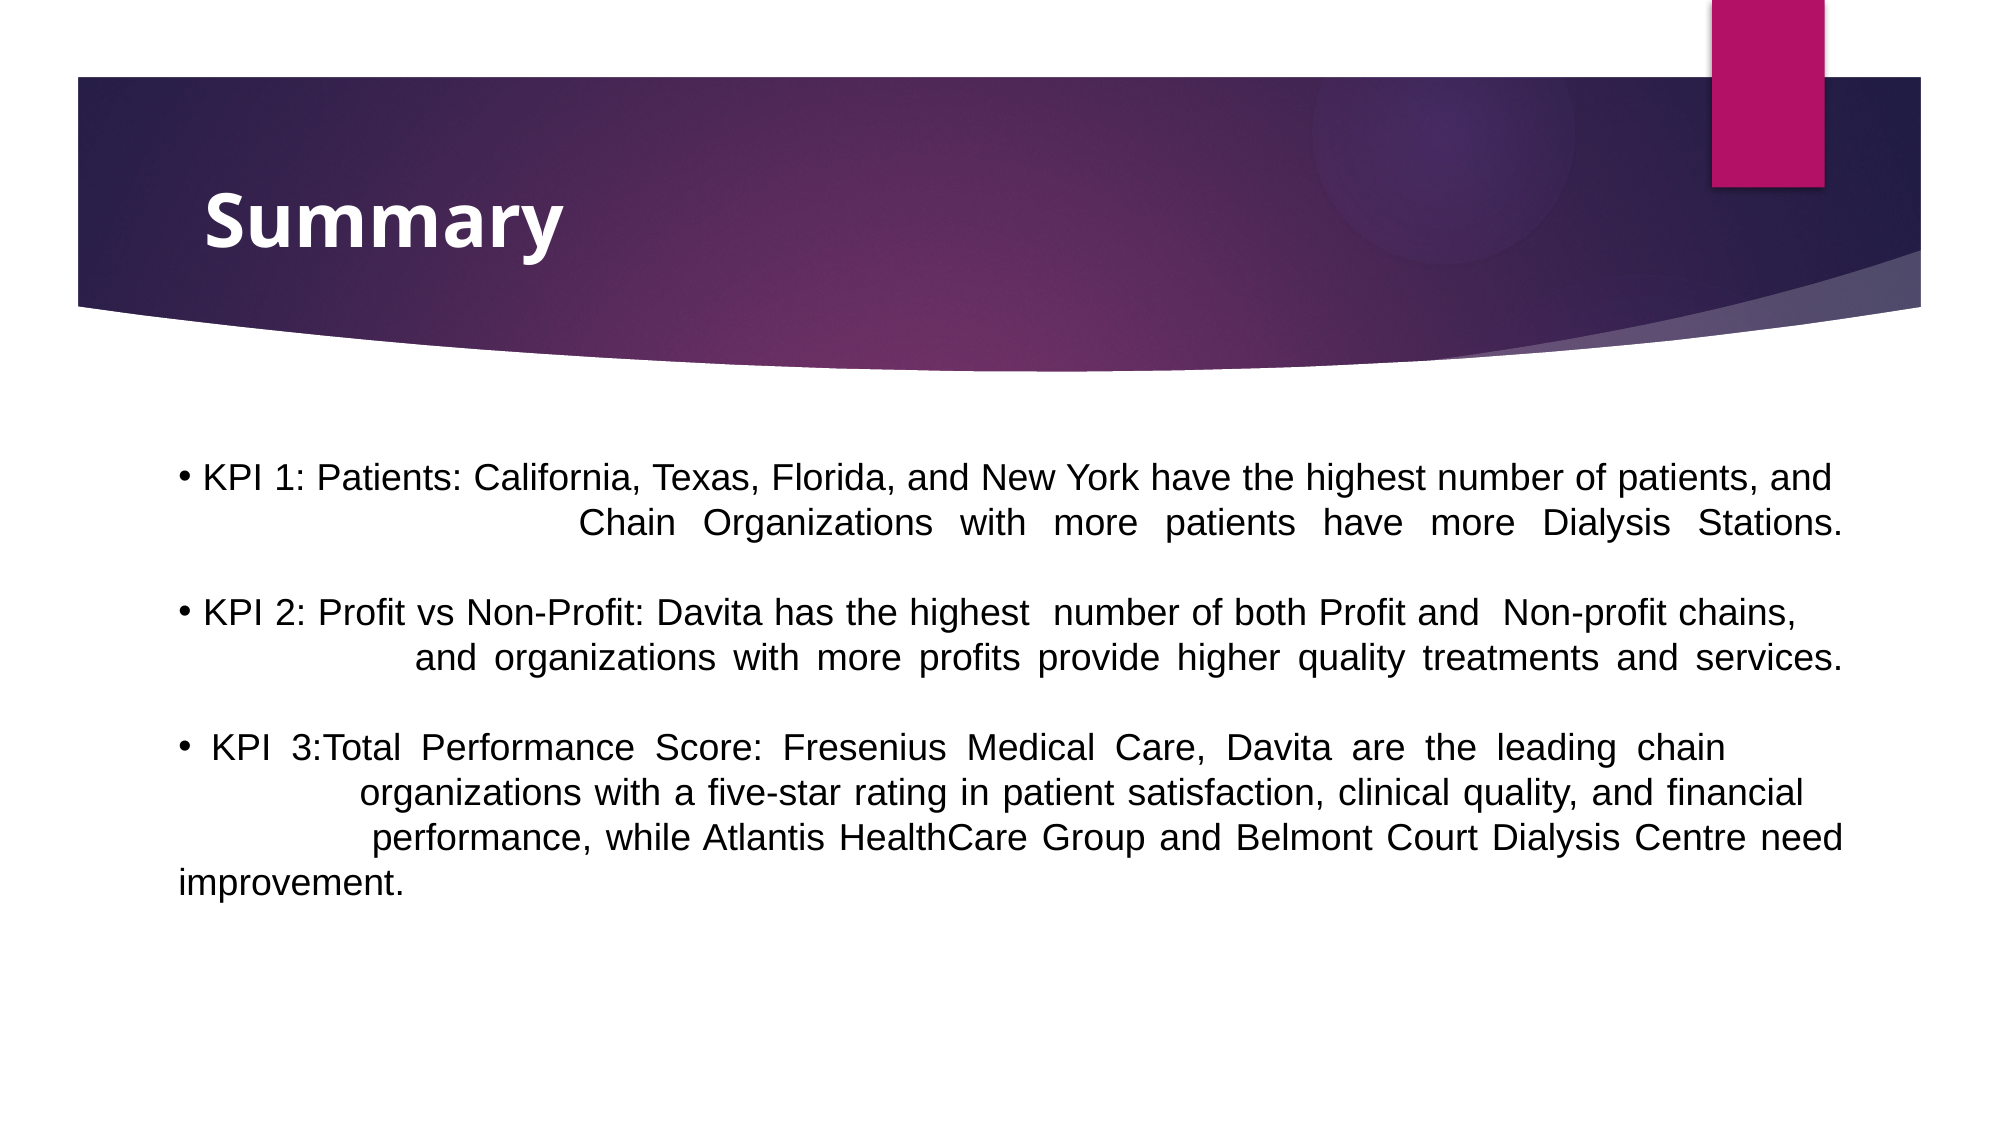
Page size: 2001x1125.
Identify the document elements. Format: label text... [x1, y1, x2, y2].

text_box KPI 1: Patients: California, Texas, Florida, and New York have the highest number of patients, and Chain Organizations with more patients have more Dialysis Stations. KPI 2: Profit vs Non-Profit: Davita has the highest number of both Profit and Non-profit chains, and organizations with more profits provide higher quality treatments and services. KPI 3:Total Performance Score: Fresenius Medical Care, Davita are the leading chain organizations with a five-star rating in patient satisfaction, clinical quality, and financial performance, while Atlantis HealthCare Group and Belmont Court Dialysis Centre need improvement. [163, 445, 1859, 911]
title Summary [189, 159, 1627, 276]
